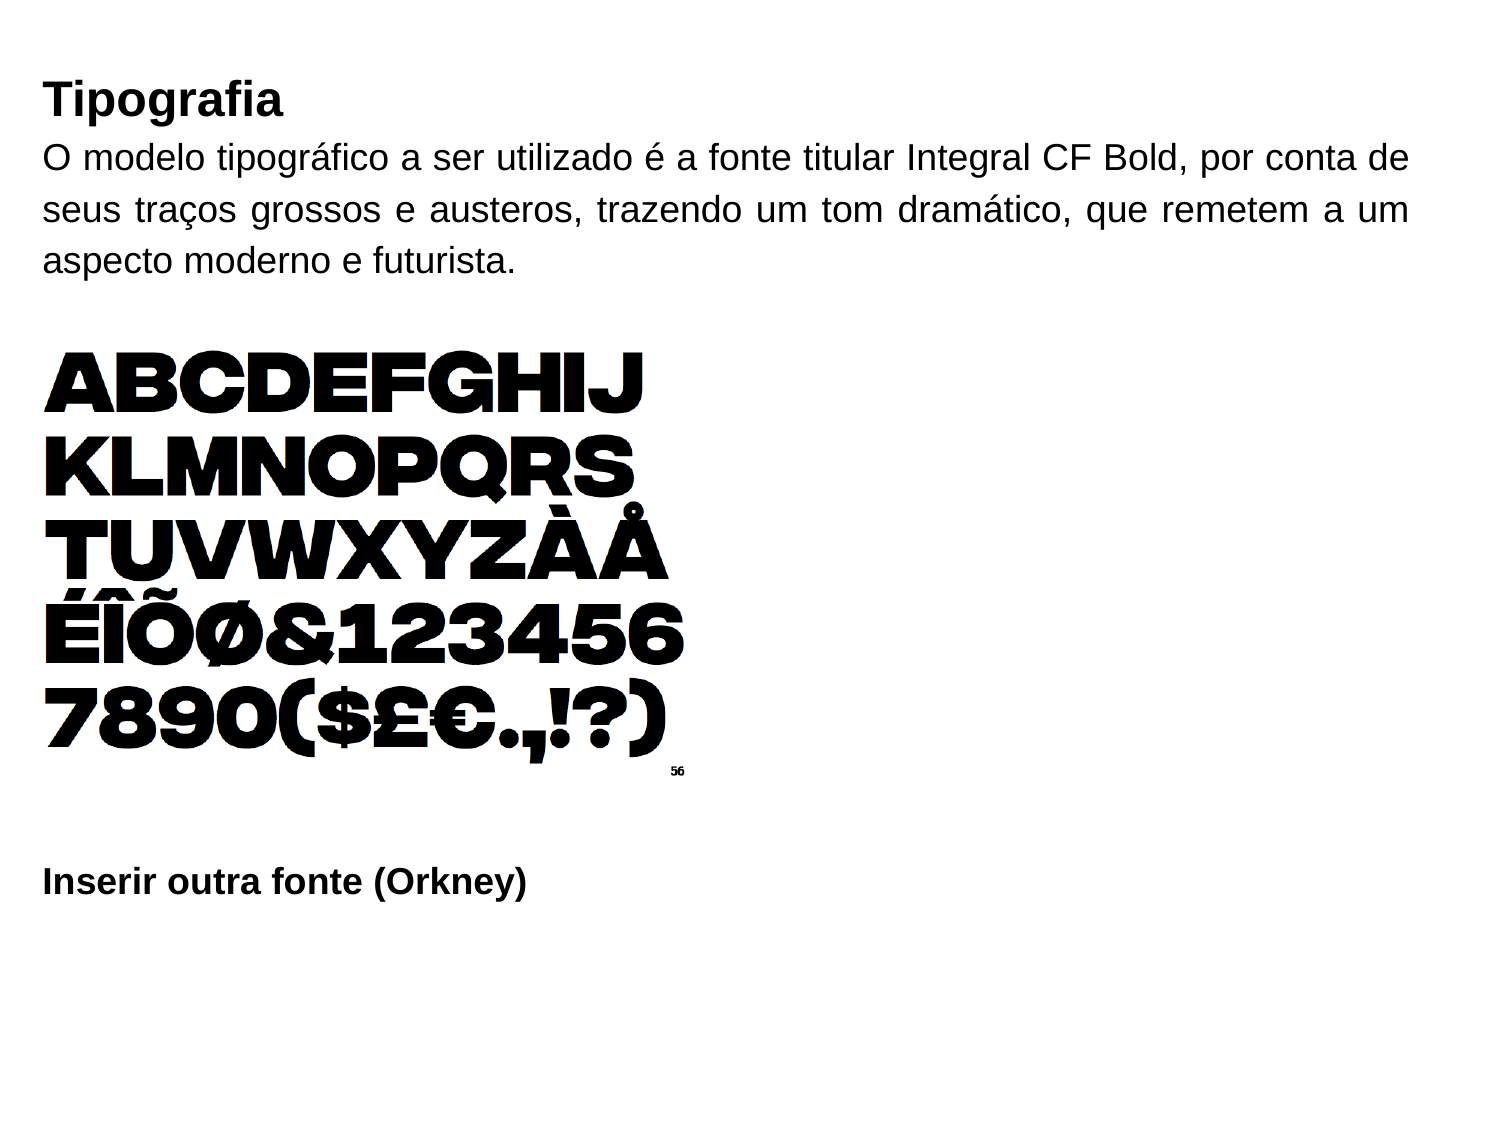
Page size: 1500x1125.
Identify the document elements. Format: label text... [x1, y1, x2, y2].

title Tipografia O modelo tipográfico a ser utilizado é a fonte titular Integral CF Bold, por conta de seus traços grossos e austeros, trazendo um tom dramático, que remetem a um aspecto moderno e futurista. Inserir outra fonte (Orkney) [27, 42, 1426, 432]
picture [41, 347, 690, 778]
